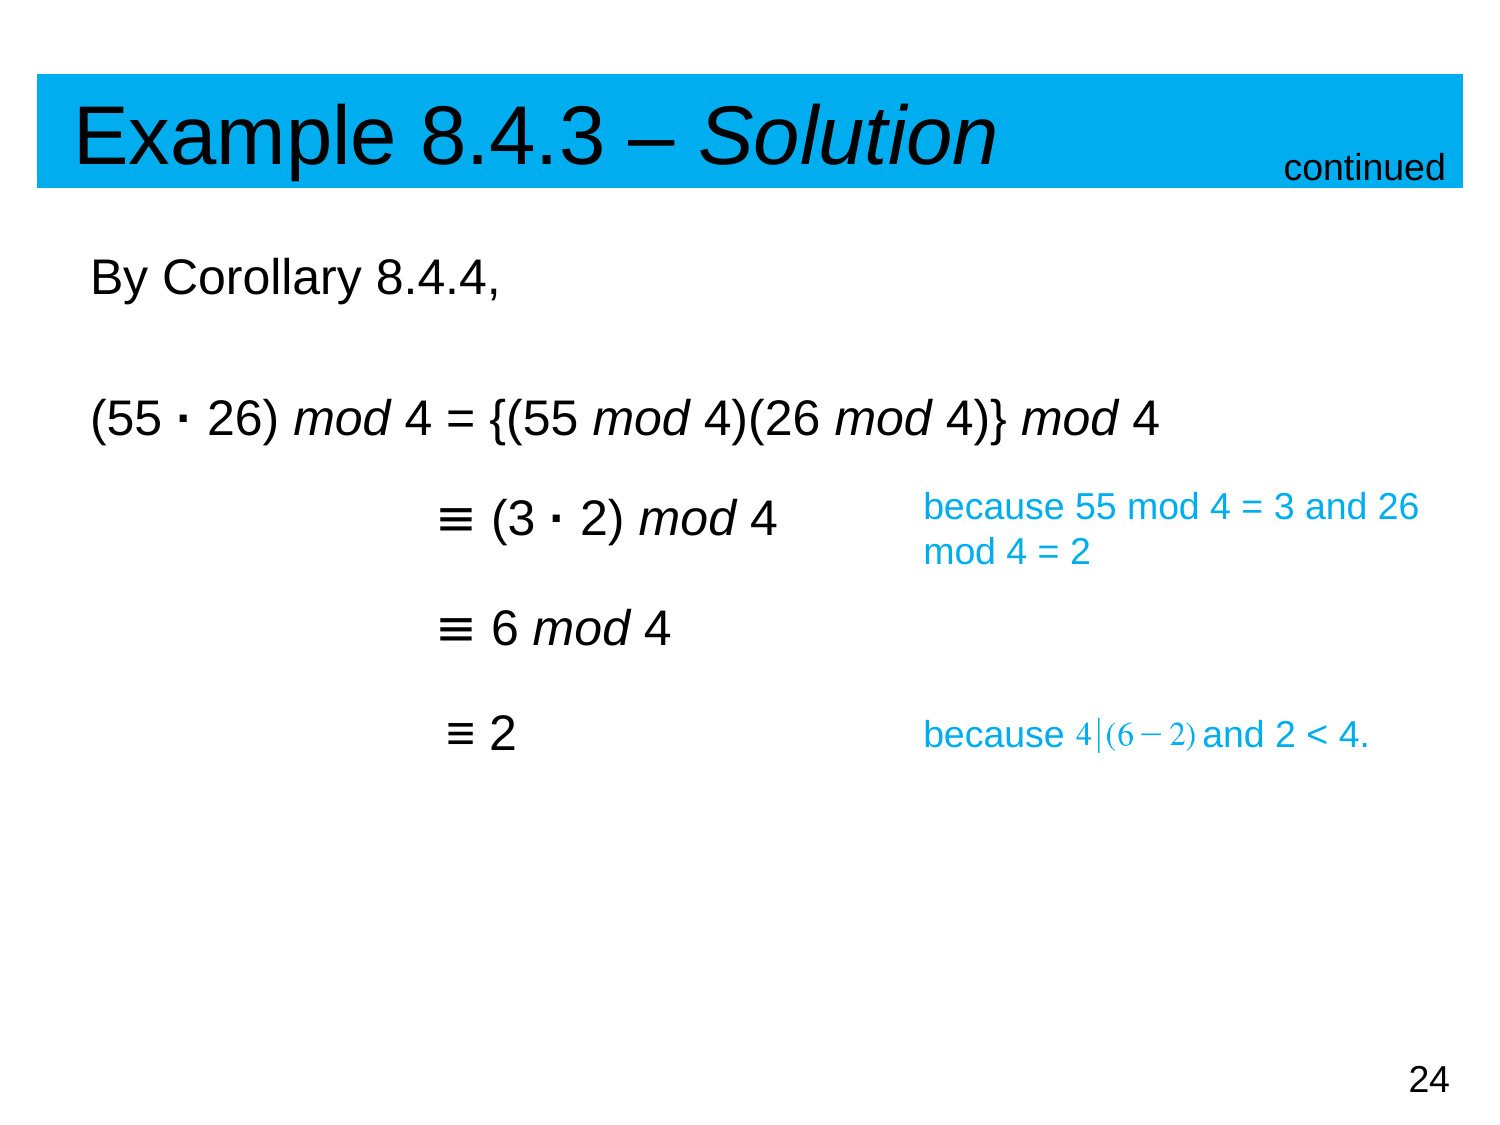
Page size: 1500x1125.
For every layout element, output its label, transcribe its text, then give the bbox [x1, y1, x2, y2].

list By Corollary 8.4.4, (55 · 26) mod 4 = {(55 mod 4)(26 mod 4)} mod 4 ≡ (3 · 2) mod 4 [75, 237, 1425, 588]
list because [908, 702, 1088, 753]
picture [1074, 716, 1197, 755]
list because 55 mod 4 = 3 and 26 mod 4 = 2 [908, 474, 1459, 575]
title Example 8.4.3 – Solution [58, 37, 1408, 225]
list and 2 < 4. [1187, 702, 1388, 765]
list ≡ 6 mod 4 ≡ 2 [75, 587, 700, 788]
list continued [1268, 135, 1463, 206]
